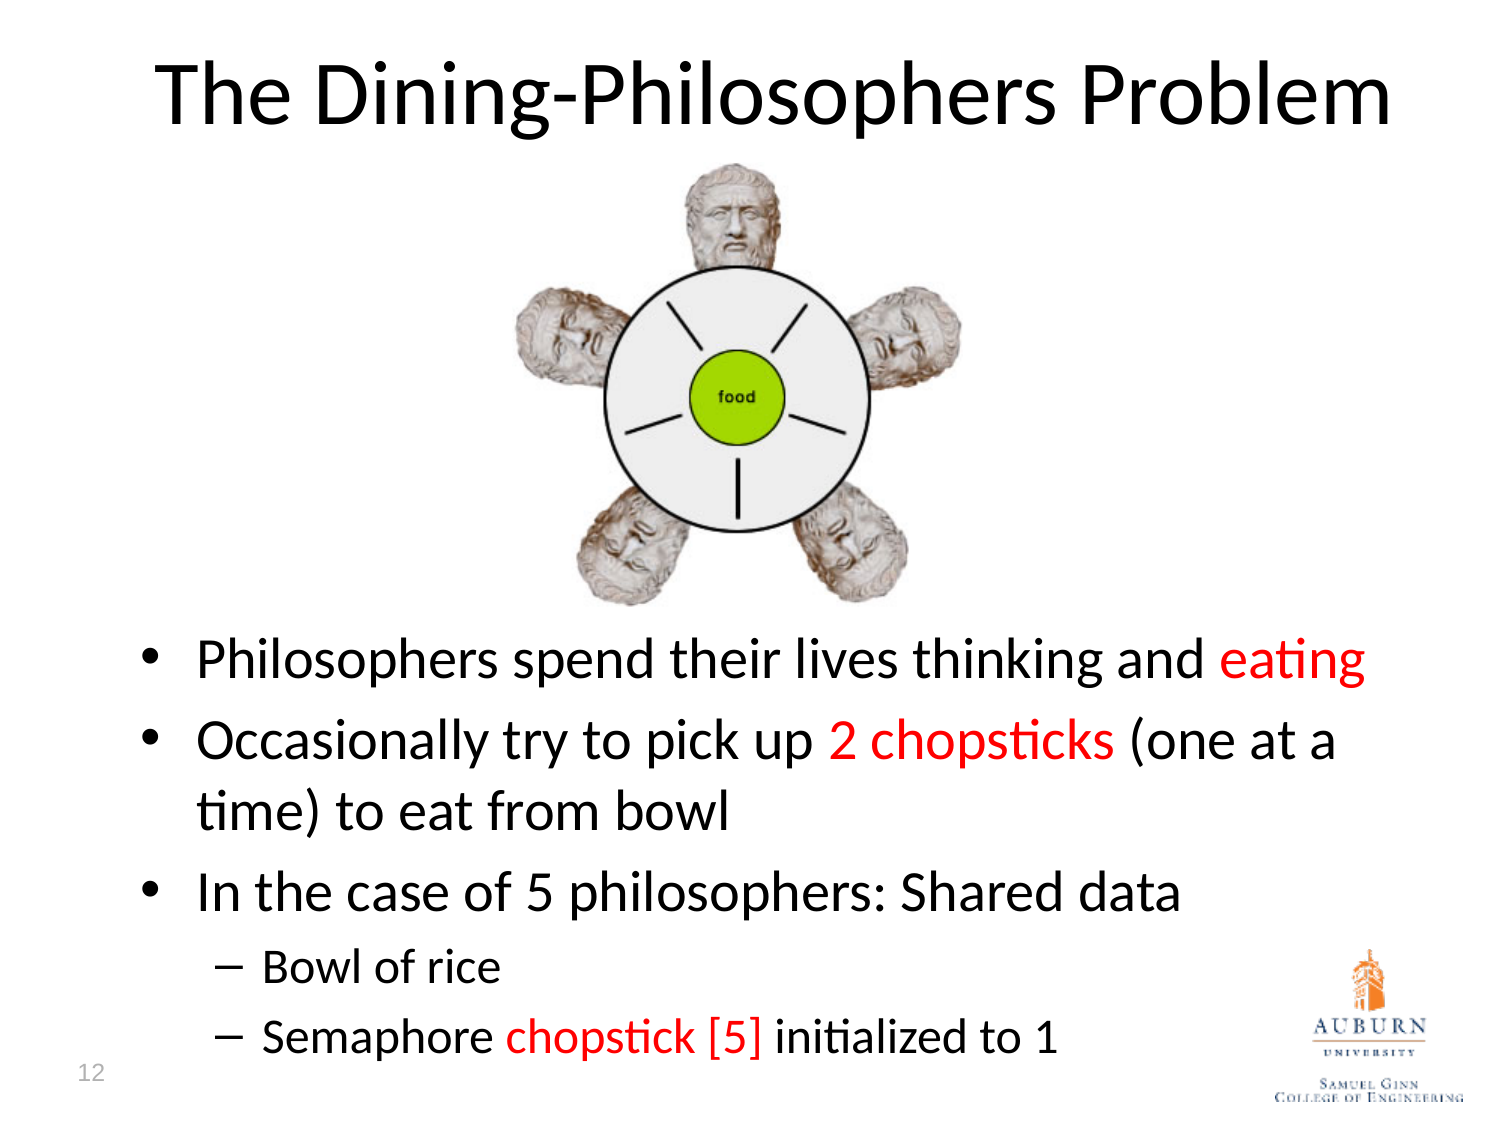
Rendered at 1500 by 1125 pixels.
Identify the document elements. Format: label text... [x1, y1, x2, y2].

picture [512, 162, 963, 613]
picture [1275, 949, 1463, 1102]
title The Dining-Philosophers Problem [87, 37, 1463, 138]
list Philosophers spend their lives thinking and eating Occasionally try to pick up 2 chopsticks (one at a time) to eat from bowl In the case of 5 philosophers: Shared data Bowl of rice Semaphore chopstick [5] initialized to 1 [125, 612, 1438, 1075]
slide_number 12 [62, 1041, 413, 1102]
